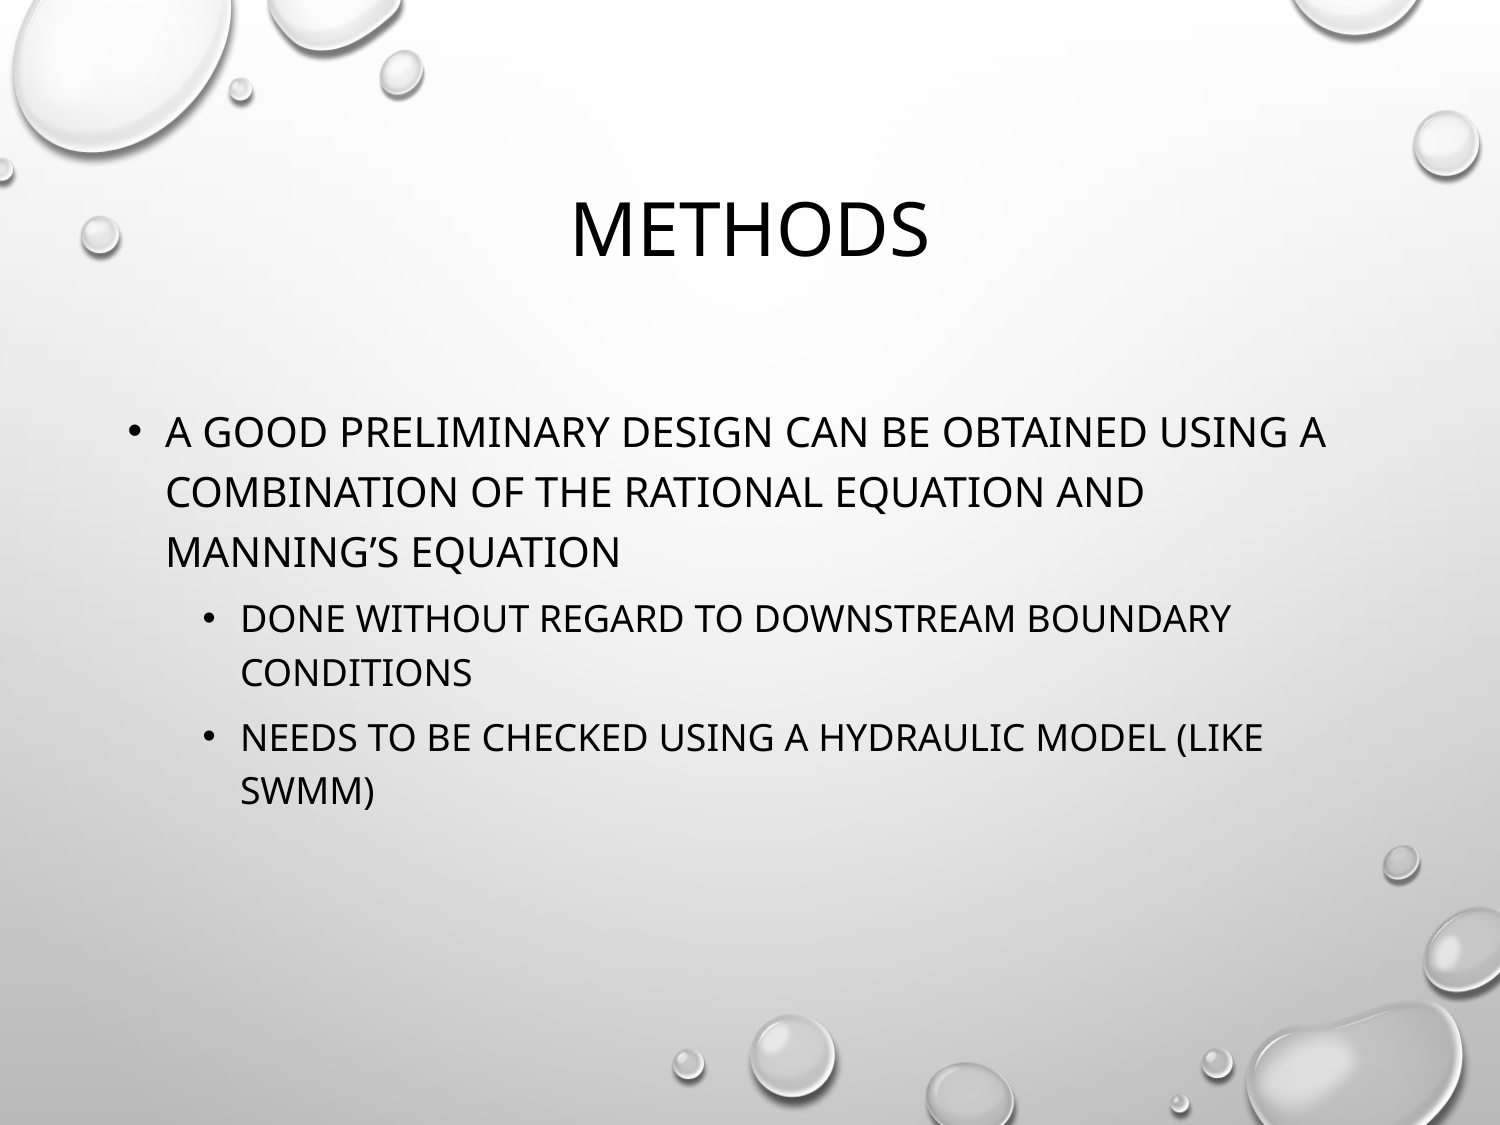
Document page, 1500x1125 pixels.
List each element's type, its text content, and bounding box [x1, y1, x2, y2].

picture [0, 0, 1500, 1125]
title methods [112, 101, 1388, 364]
list A good preliminary design can be obtained using a combination of the rational equation and manning’s equation Done without regard to downstream boundary conditions Needs to be checked using a hydraulic model (like SWMM) [112, 388, 1388, 950]
